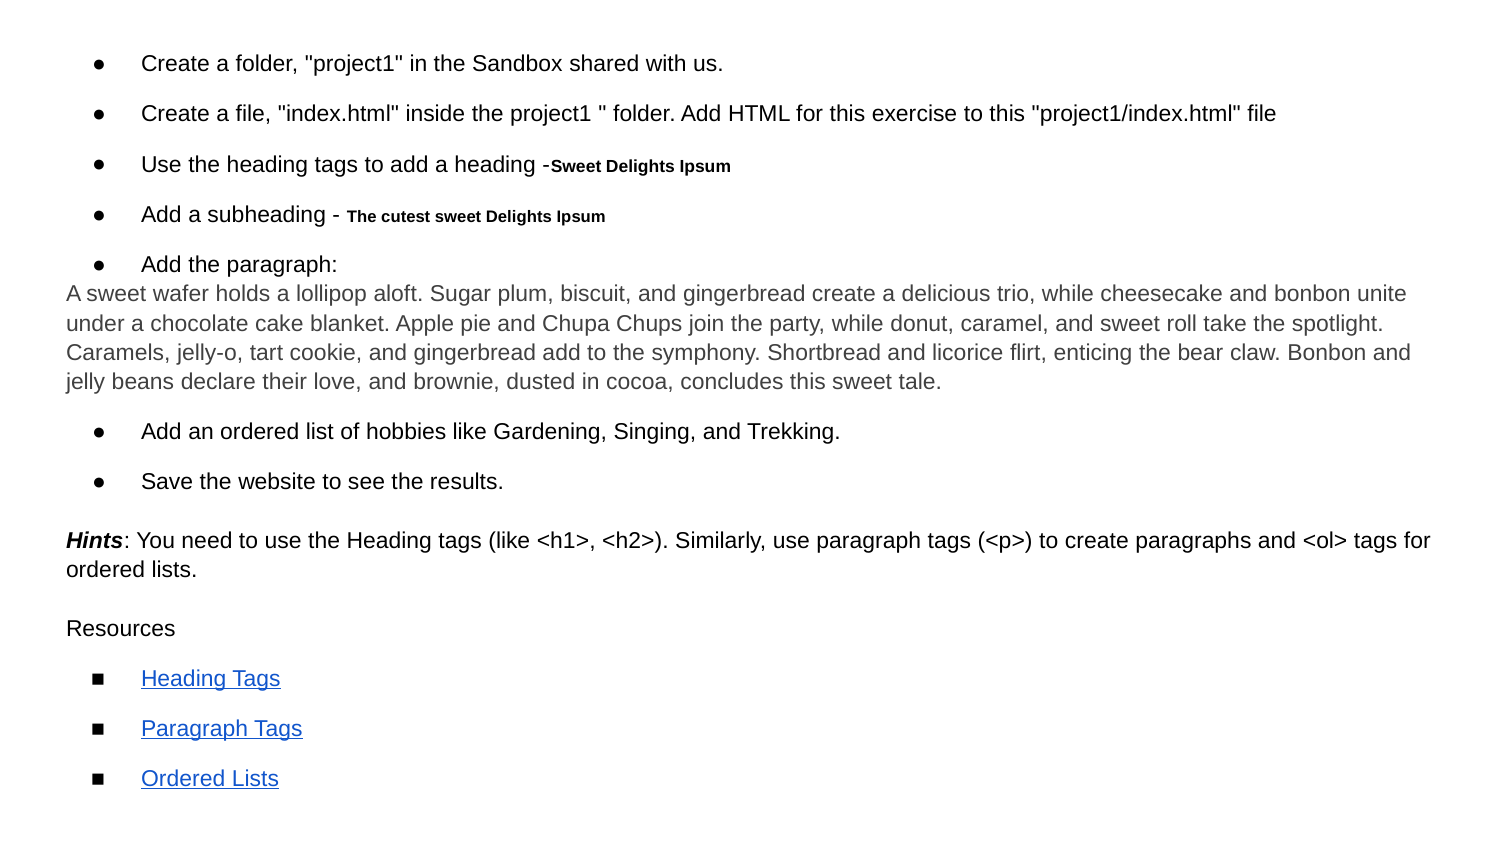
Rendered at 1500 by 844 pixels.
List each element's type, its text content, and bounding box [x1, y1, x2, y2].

list Create a folder, "project1" in the Sandbox shared with us. Create a file, "index.html" inside the project1 " folder. Add HTML for this exercise to this "project1/index.html" file Use the heading tags to add a heading - Sweet Delights Ipsum Add a subheading - The cutest sweet Delights Ipsum Add the paragraph: A sweet wafer holds a lollipop aloft. Sugar plum, biscuit, and gingerbread create a delicious trio, while cheesecake and bonbon unite under a chocolate cake blanket. Apple pie and Chupa Chups join the party, while donut, caramel, and sweet roll take the spotlight. Caramels, jelly-o, tart cookie, and gingerbread add to the symphony. Shortbread and licorice flirt, enticing the bear claw. Bonbon and jelly beans declare their love, and brownie, dusted in cocoa, concludes this sweet tale. Add an ordered list of hobbies like Gardening, Singing, and Trekking. Save the website to see the results. Hints: You need to use the Heading tags (like <h1>, <h2>). Similarly, use paragraph tags (<p>) to create paragraphs and <ol> tags for ordered lists. Resources Heading Tags Paragraph Tags Ordered Lists [51, 32, 1449, 844]
